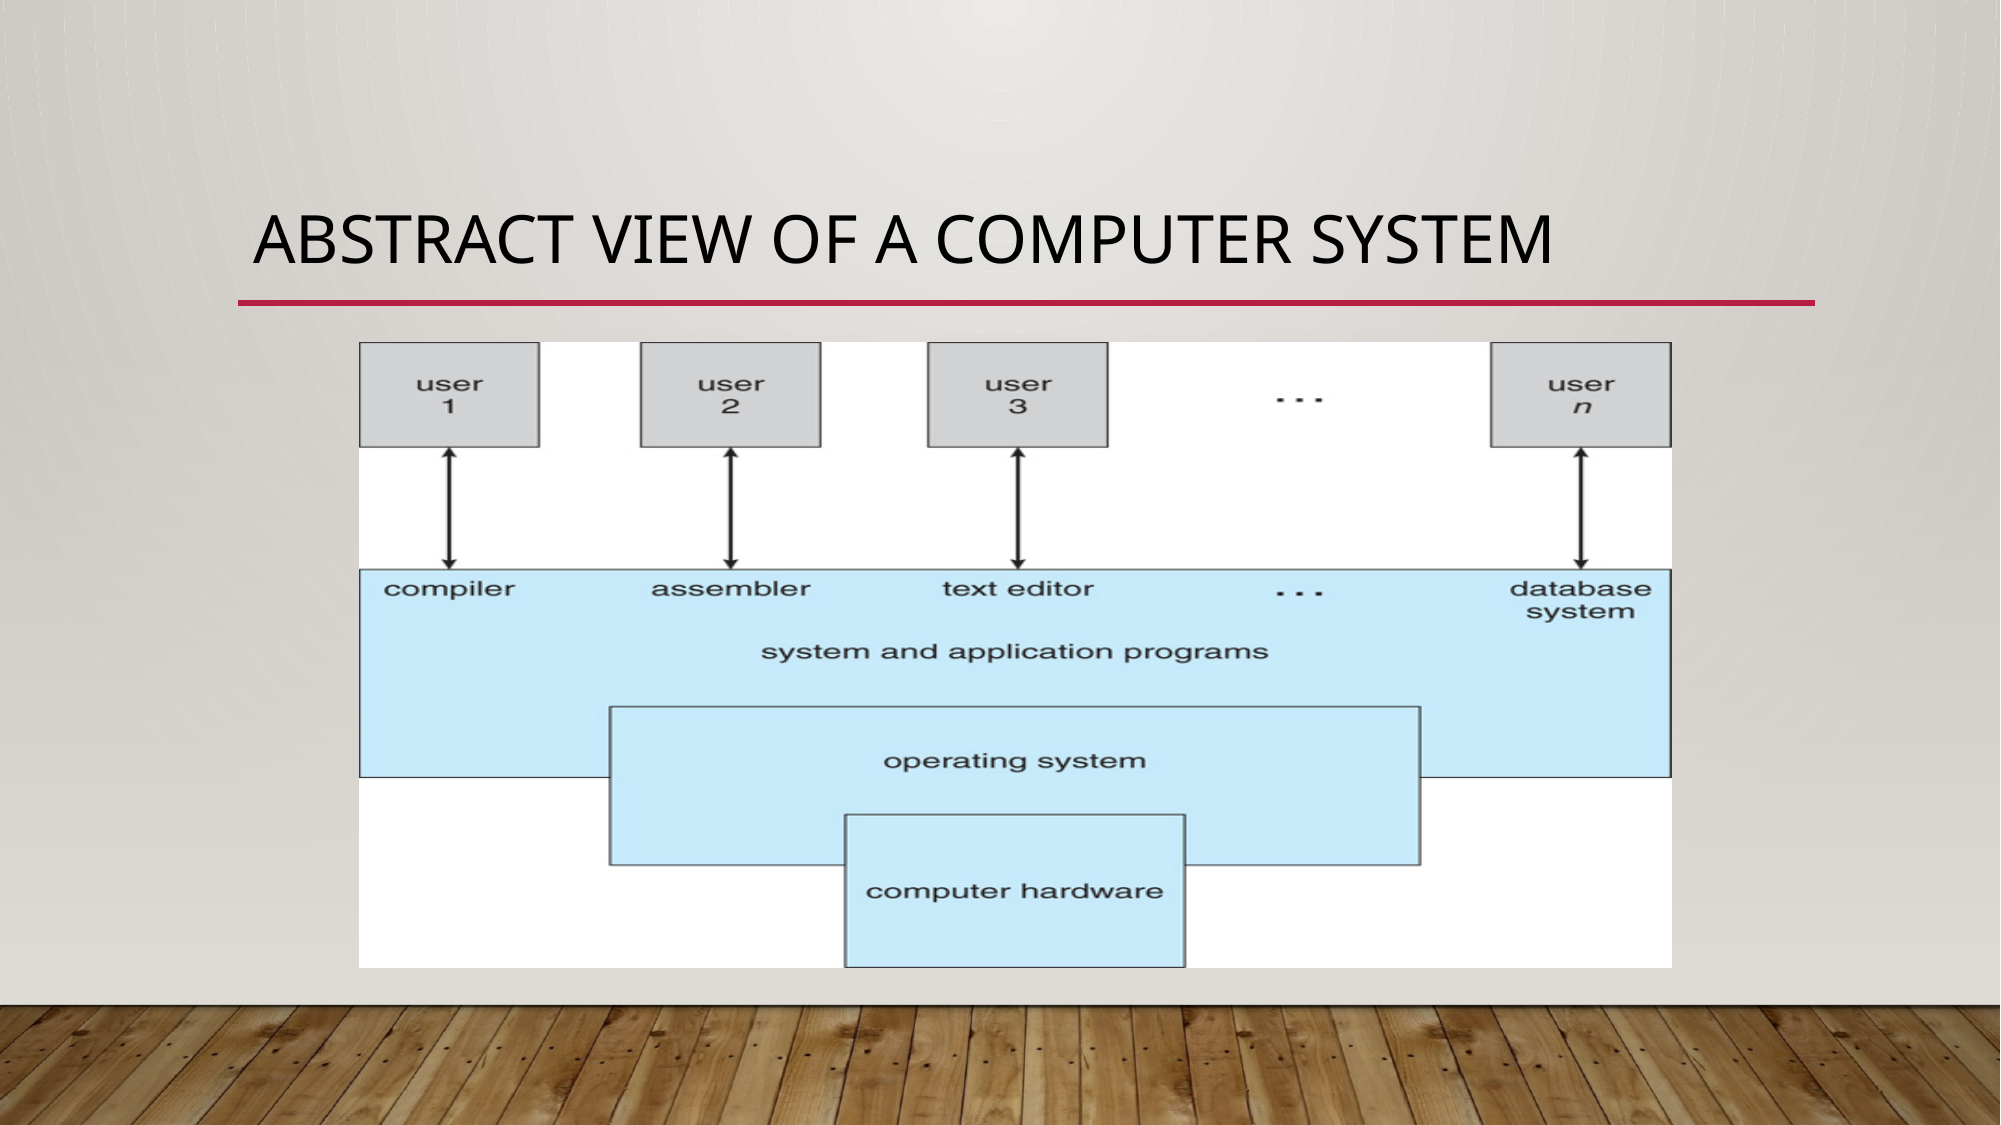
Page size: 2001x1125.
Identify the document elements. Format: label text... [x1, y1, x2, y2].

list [359, 342, 1672, 968]
picture [0, 1005, 2000, 1125]
title Abstract view of a computer system [238, 198, 1814, 305]
